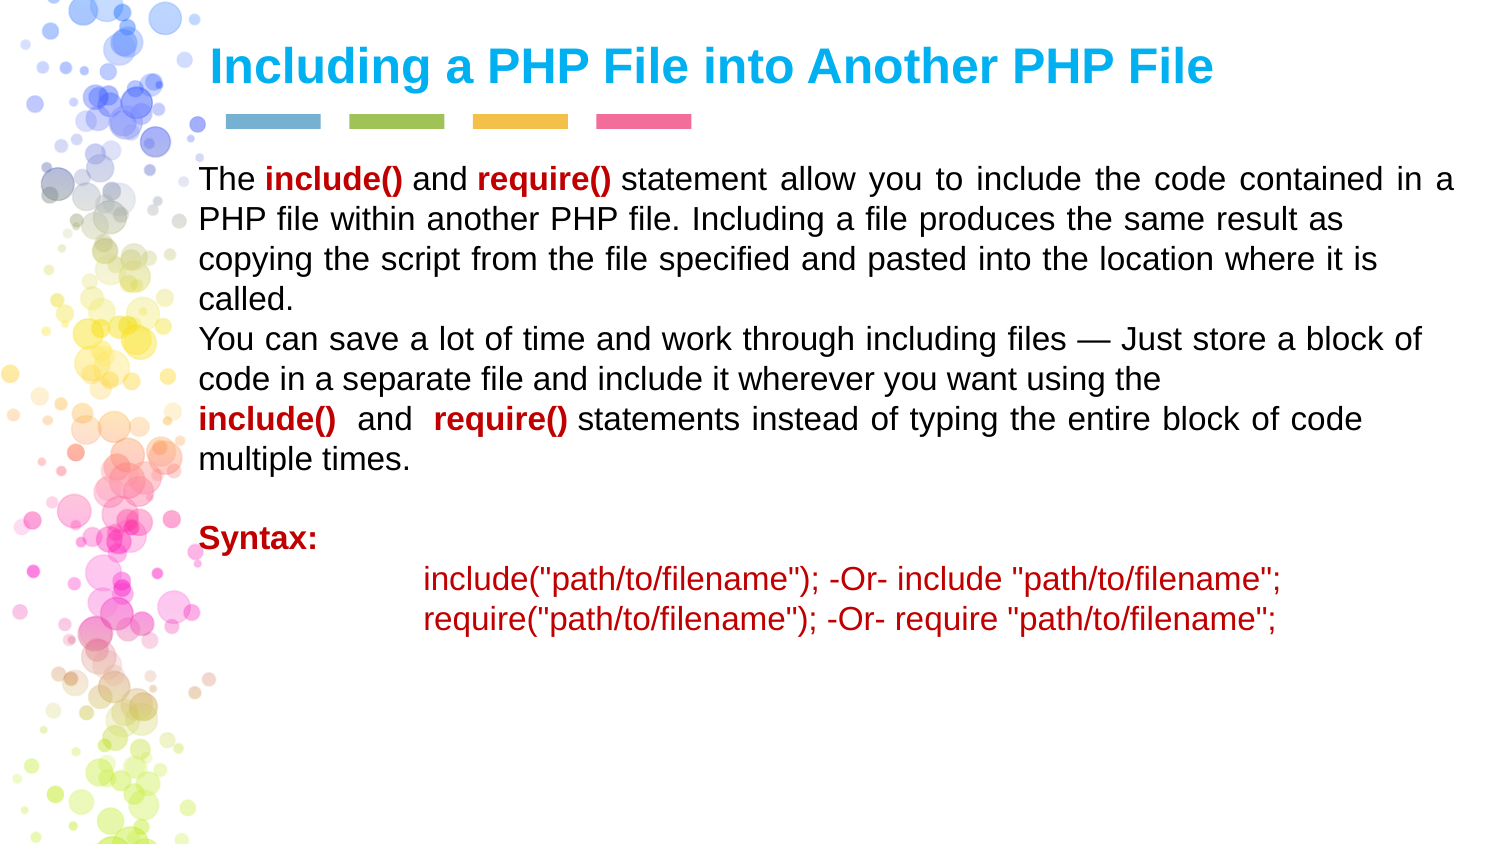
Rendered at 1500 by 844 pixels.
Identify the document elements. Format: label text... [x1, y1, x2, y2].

text_box Including a PHP File into Another PHP File [194, 0, 445, 128]
text_box Including a PHP File into Another PHP File [471, 0, 1500, 128]
text_box The include() and require() statement allow you to include the code contained in a PHP file within another PHP file. Including a file produces the same result as copying the script from the file specified and pasted into the location where it is called. You can save a lot of time and work through including files — Just store a block of code in a separate file and include it wherever you want using the include() and require() statements instead of typing the entire block of code multiple times. Syntax: include("path/to/filename"); -Or- include "path/to/filename"; require("path/to/filename"); -Or- require "path/to/filename"; [183, 150, 1471, 644]
picture [0, 0, 1500, 844]
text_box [450, 0, 467, 355]
